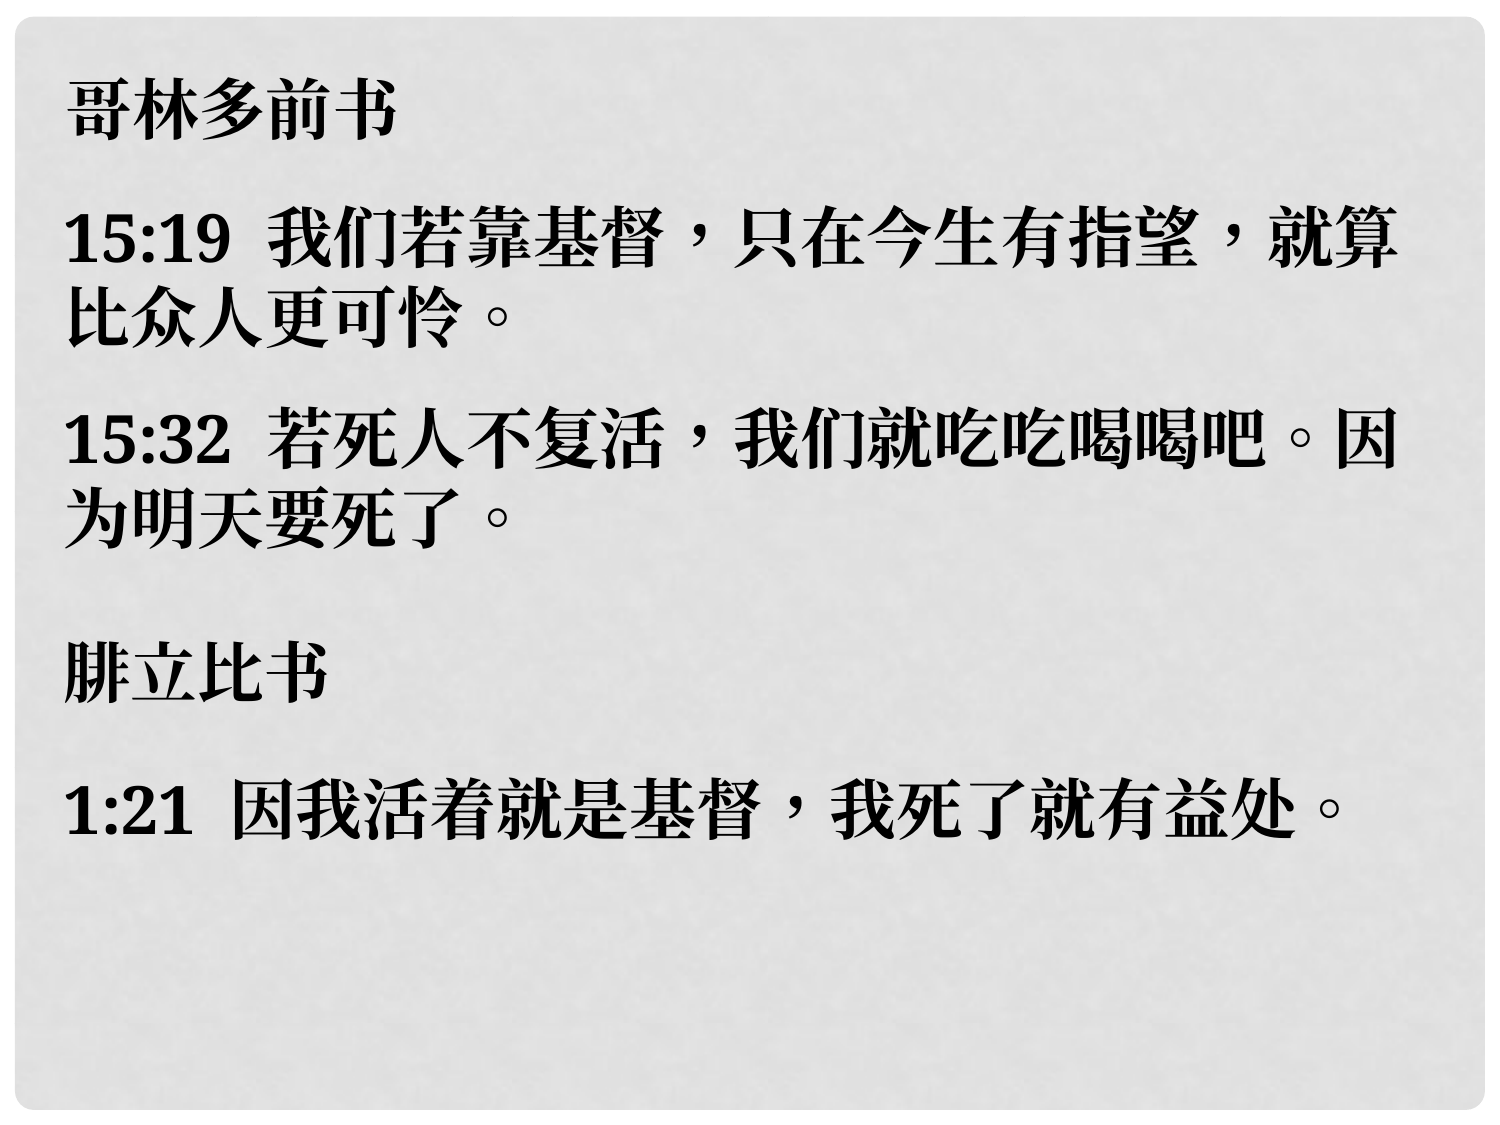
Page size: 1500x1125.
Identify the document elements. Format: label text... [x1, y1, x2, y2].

text_box 15:32 若死人不复活，我们就吃吃喝喝吧。因为明天要死了。 [49, 389, 1454, 564]
text_box 哥林多前书 [50, 60, 415, 156]
text_box 15:19 我们若靠基督，只在今生有指望，就算比众人更可怜。 [49, 188, 1454, 364]
text_box 腓立比书 [49, 623, 737, 719]
text_box 1:21 因我活着就是基督，我死了就有益处。 [49, 760, 1454, 855]
